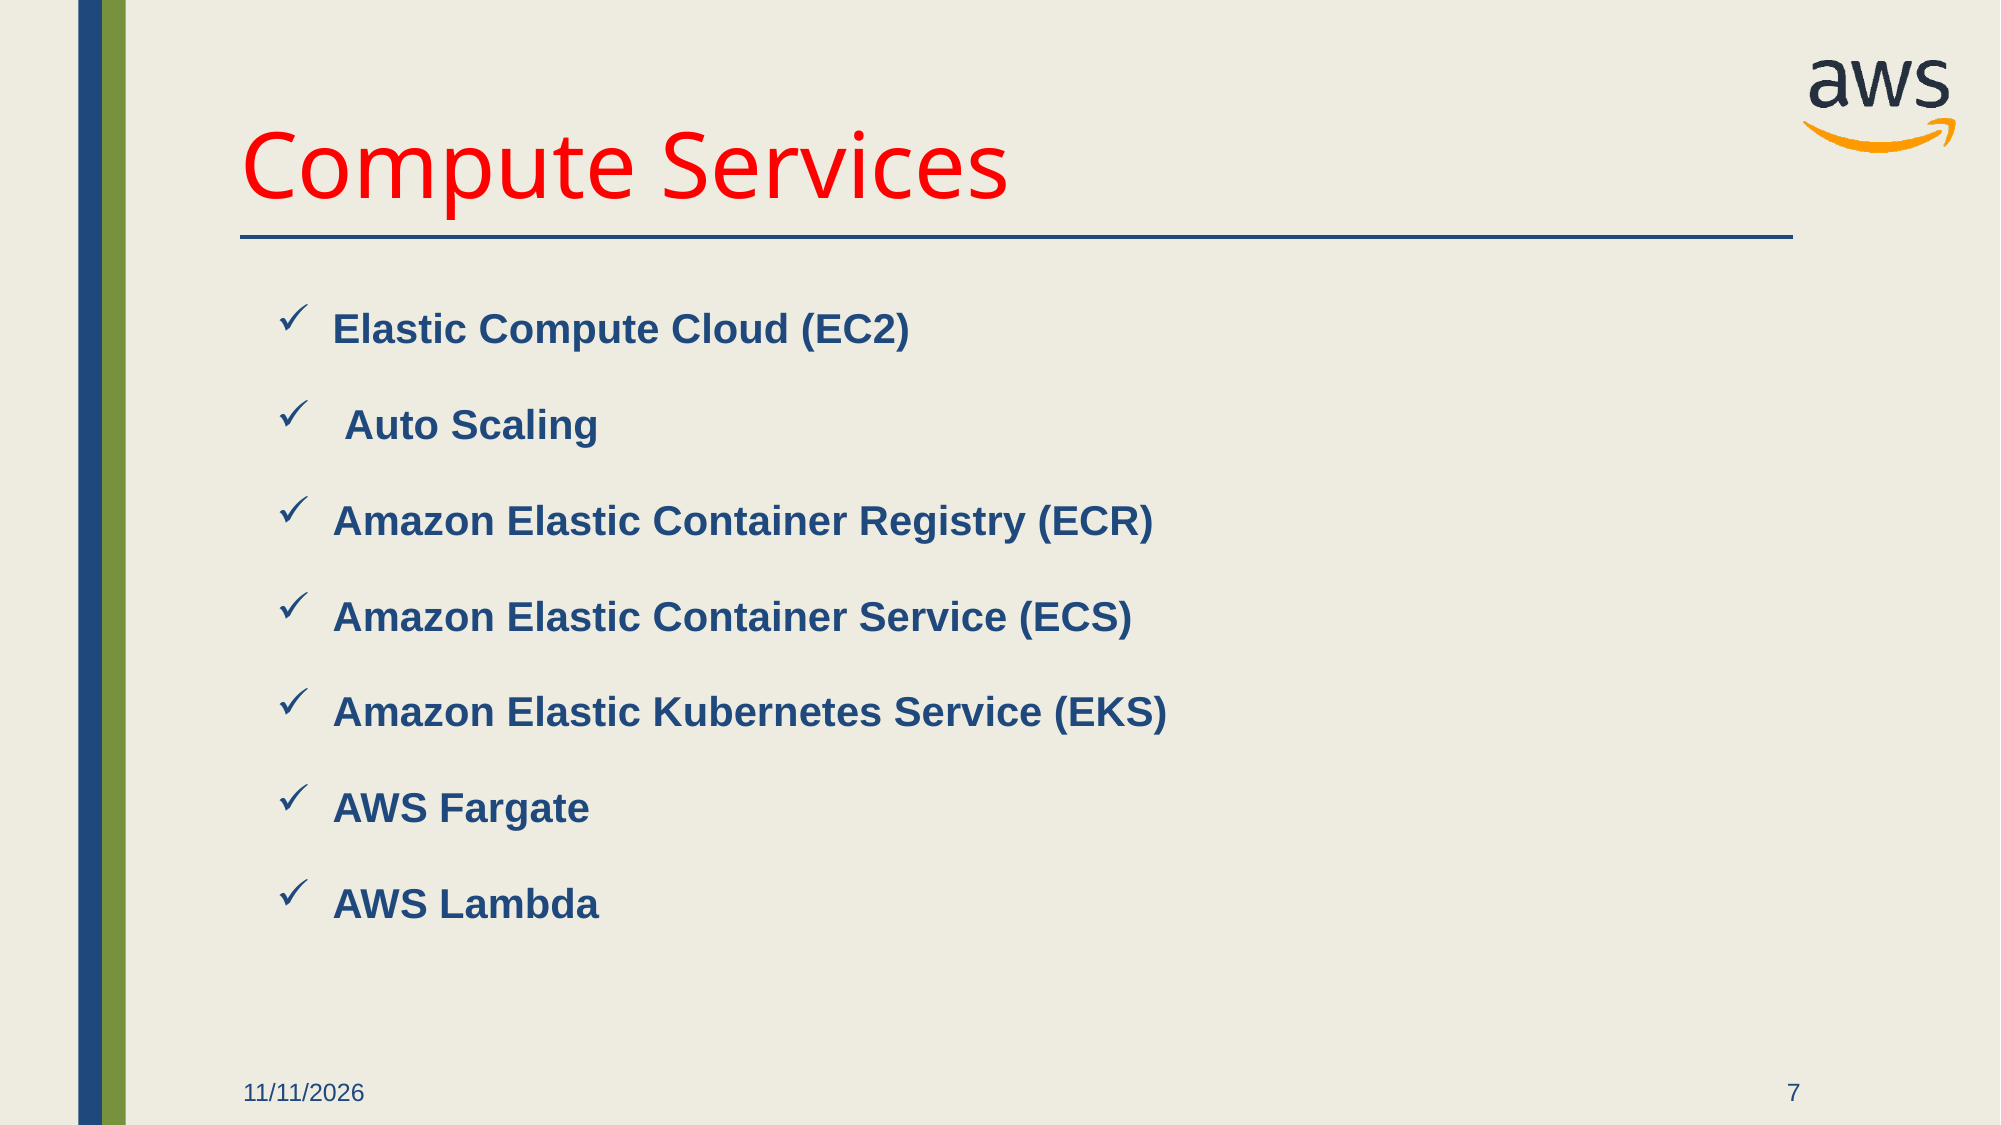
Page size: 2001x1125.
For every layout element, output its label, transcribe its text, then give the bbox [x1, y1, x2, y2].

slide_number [228, 1058, 426, 1125]
title Compute Services [225, 112, 1800, 231]
picture [1799, 21, 1957, 179]
slide_number 7 [1553, 1058, 1816, 1125]
list Elastic Compute Cloud (EC2) Auto Scaling Amazon Elastic Container Registry (ECR) Amazon Elastic Container Service (ECS) Amazon Elastic Kubernetes Service (EKS) AWS Fargate AWS Lambda [261, 269, 1837, 1096]
